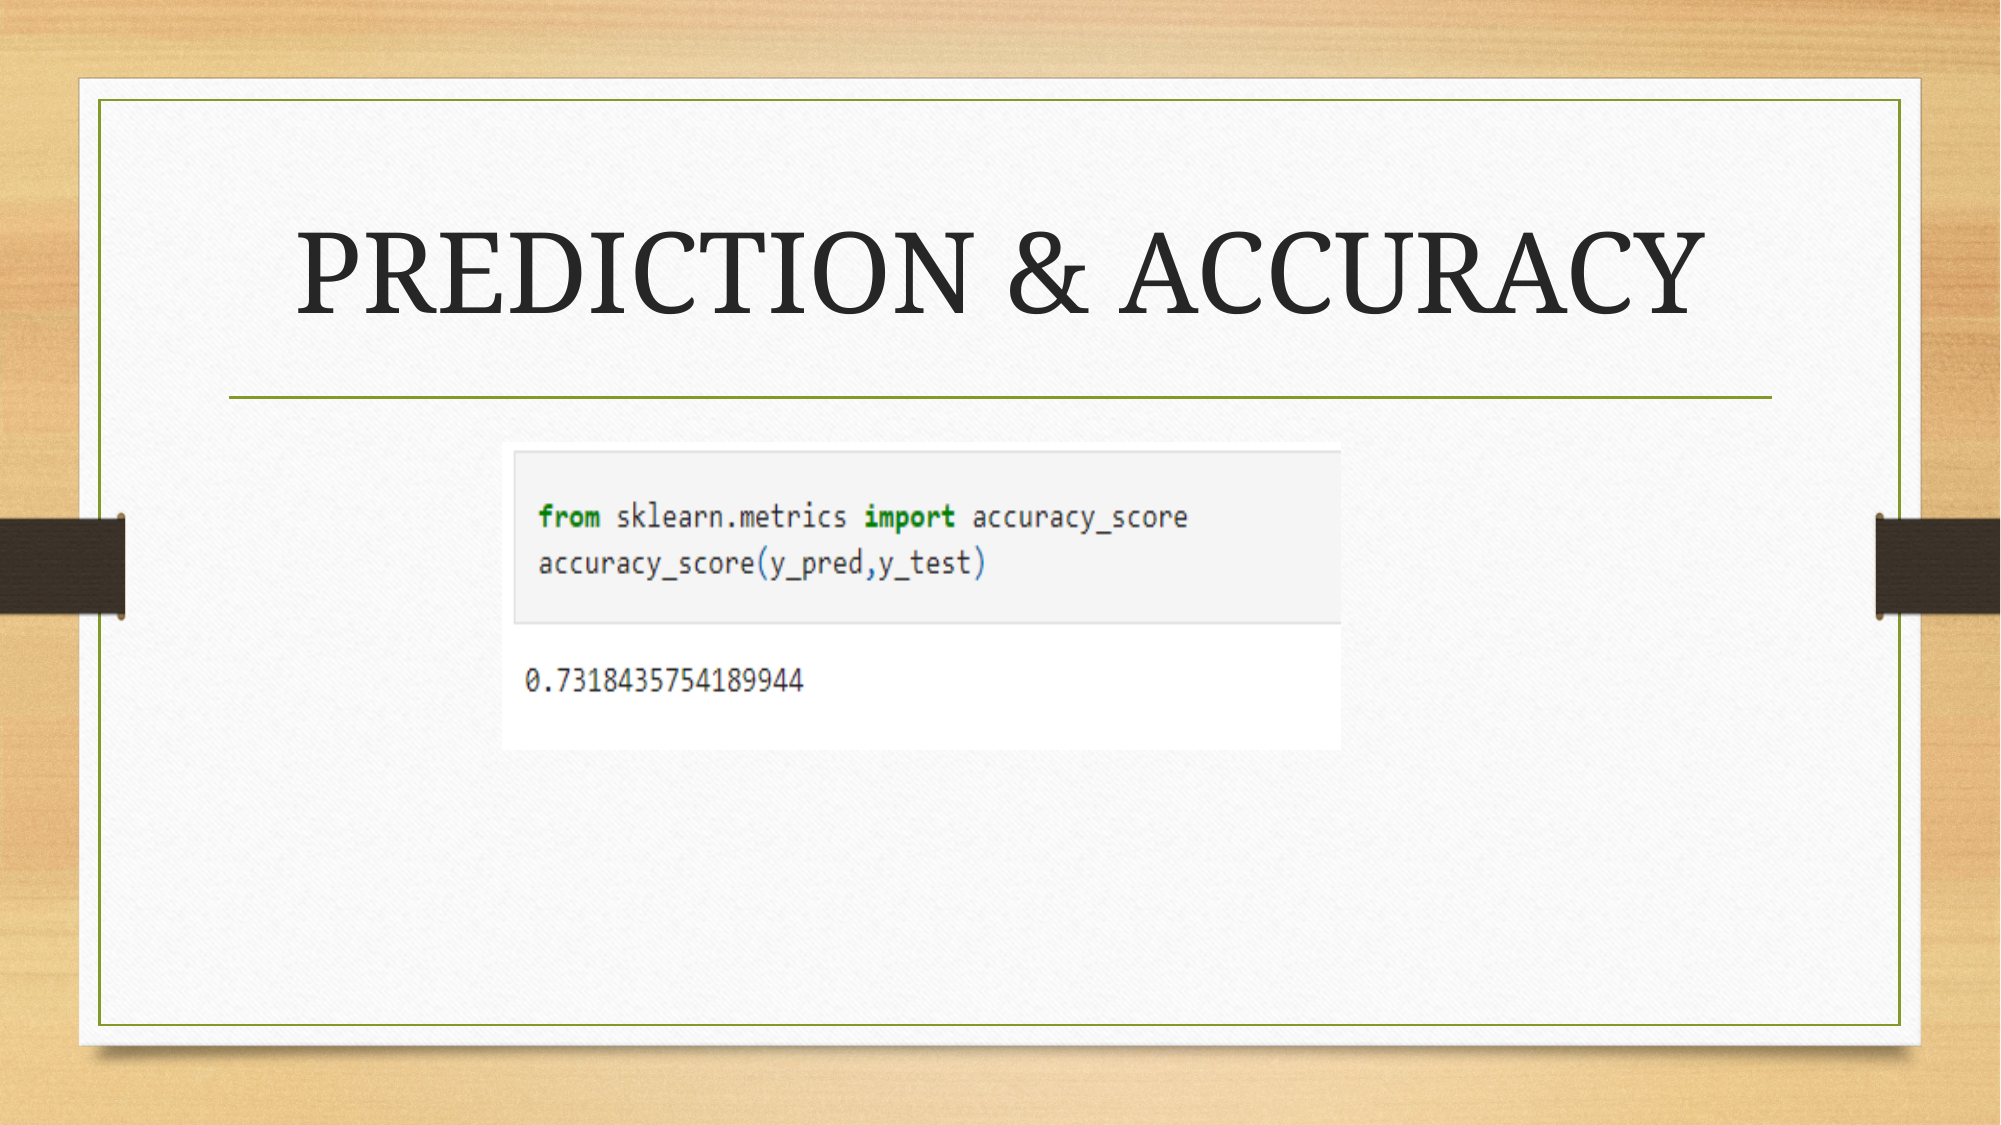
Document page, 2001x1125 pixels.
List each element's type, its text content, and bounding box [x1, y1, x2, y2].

picture [0, 0, 2001, 1125]
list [502, 442, 1341, 751]
title PREDICTION & ACCURACY [212, 161, 1788, 375]
